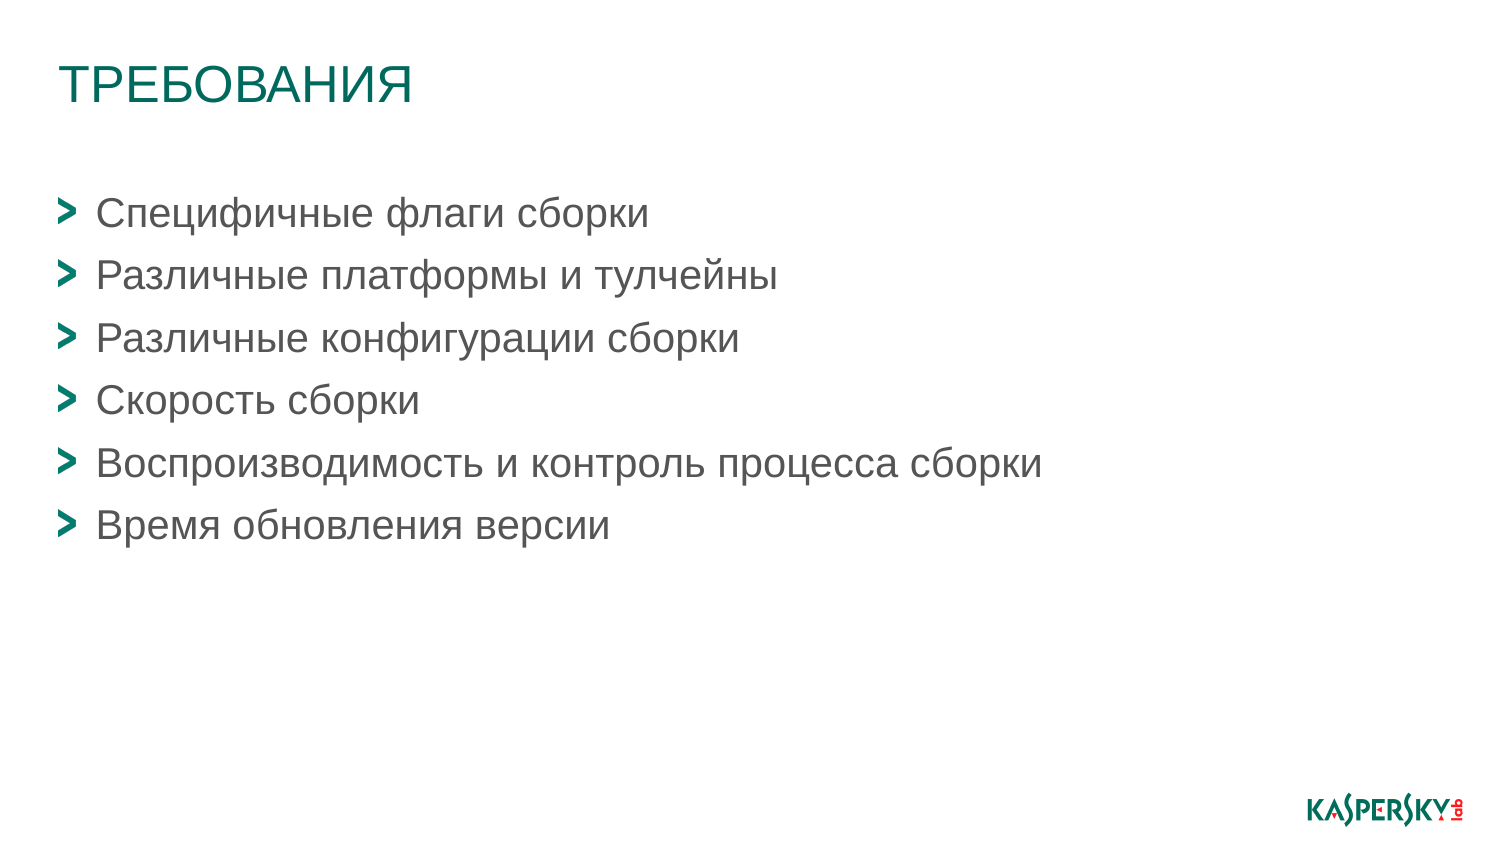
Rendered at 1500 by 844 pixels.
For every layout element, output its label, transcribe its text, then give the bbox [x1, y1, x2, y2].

list Специфичные флаги сборки Различные платформы и тулчейны Различные конфигурации сборки Скорость сборки Воспроизводимость и контроль процесса сборки Время обновления версии [58, 185, 1441, 759]
title требования [58, 51, 1442, 163]
picture [58, 447, 76, 474]
picture [58, 322, 76, 349]
picture [58, 259, 76, 287]
picture [58, 384, 76, 412]
picture [58, 197, 76, 224]
picture [1305, 787, 1466, 835]
picture [58, 509, 76, 537]
